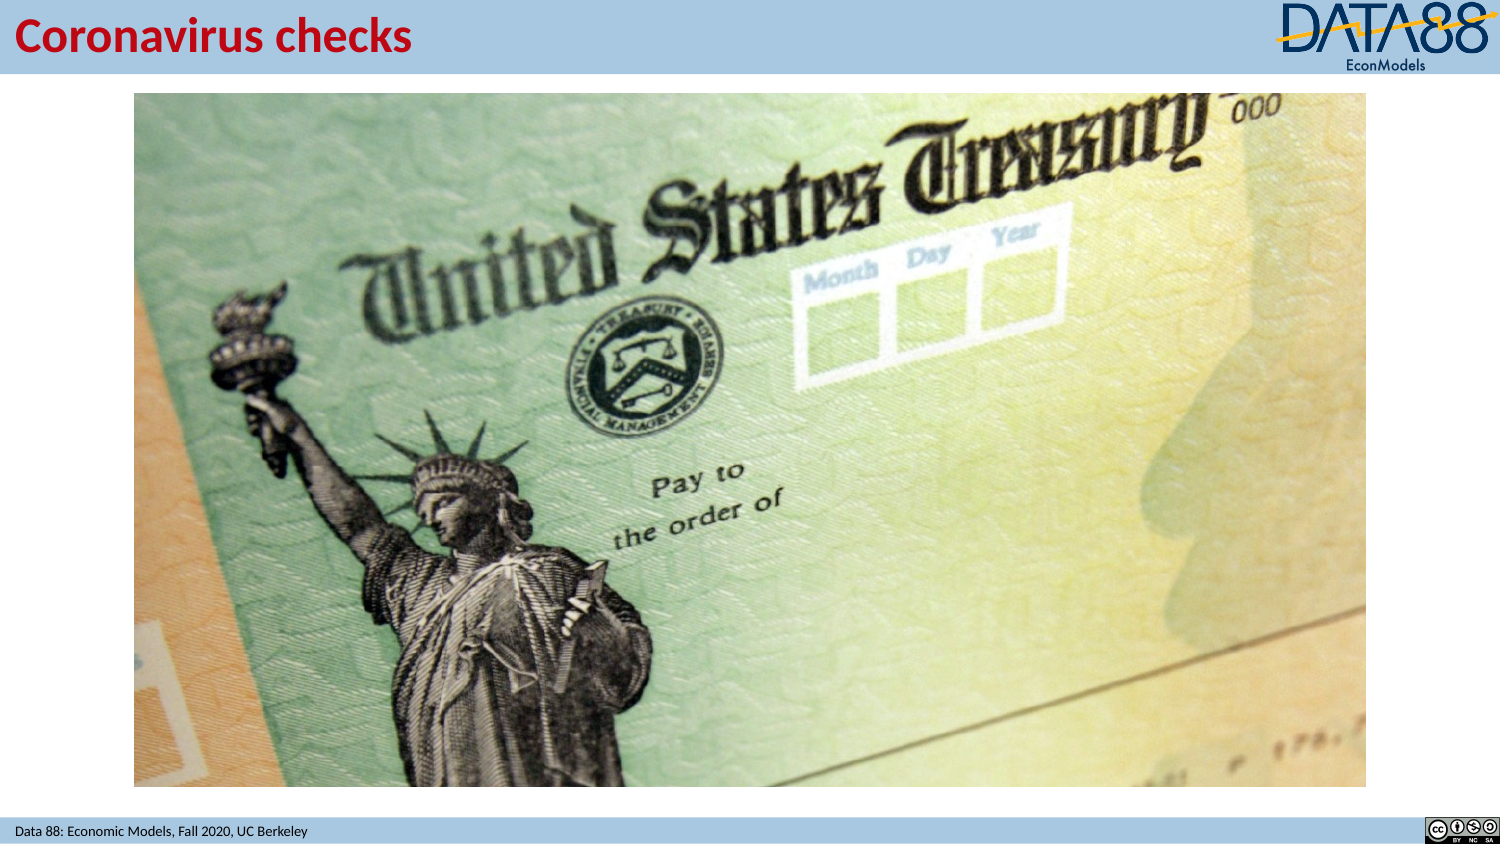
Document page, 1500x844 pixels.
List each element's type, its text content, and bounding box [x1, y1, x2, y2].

picture [1350, 0, 1500, 75]
picture [133, 93, 1367, 787]
picture [1425, 817, 1500, 844]
title Coronavirus checks [0, 0, 1350, 78]
